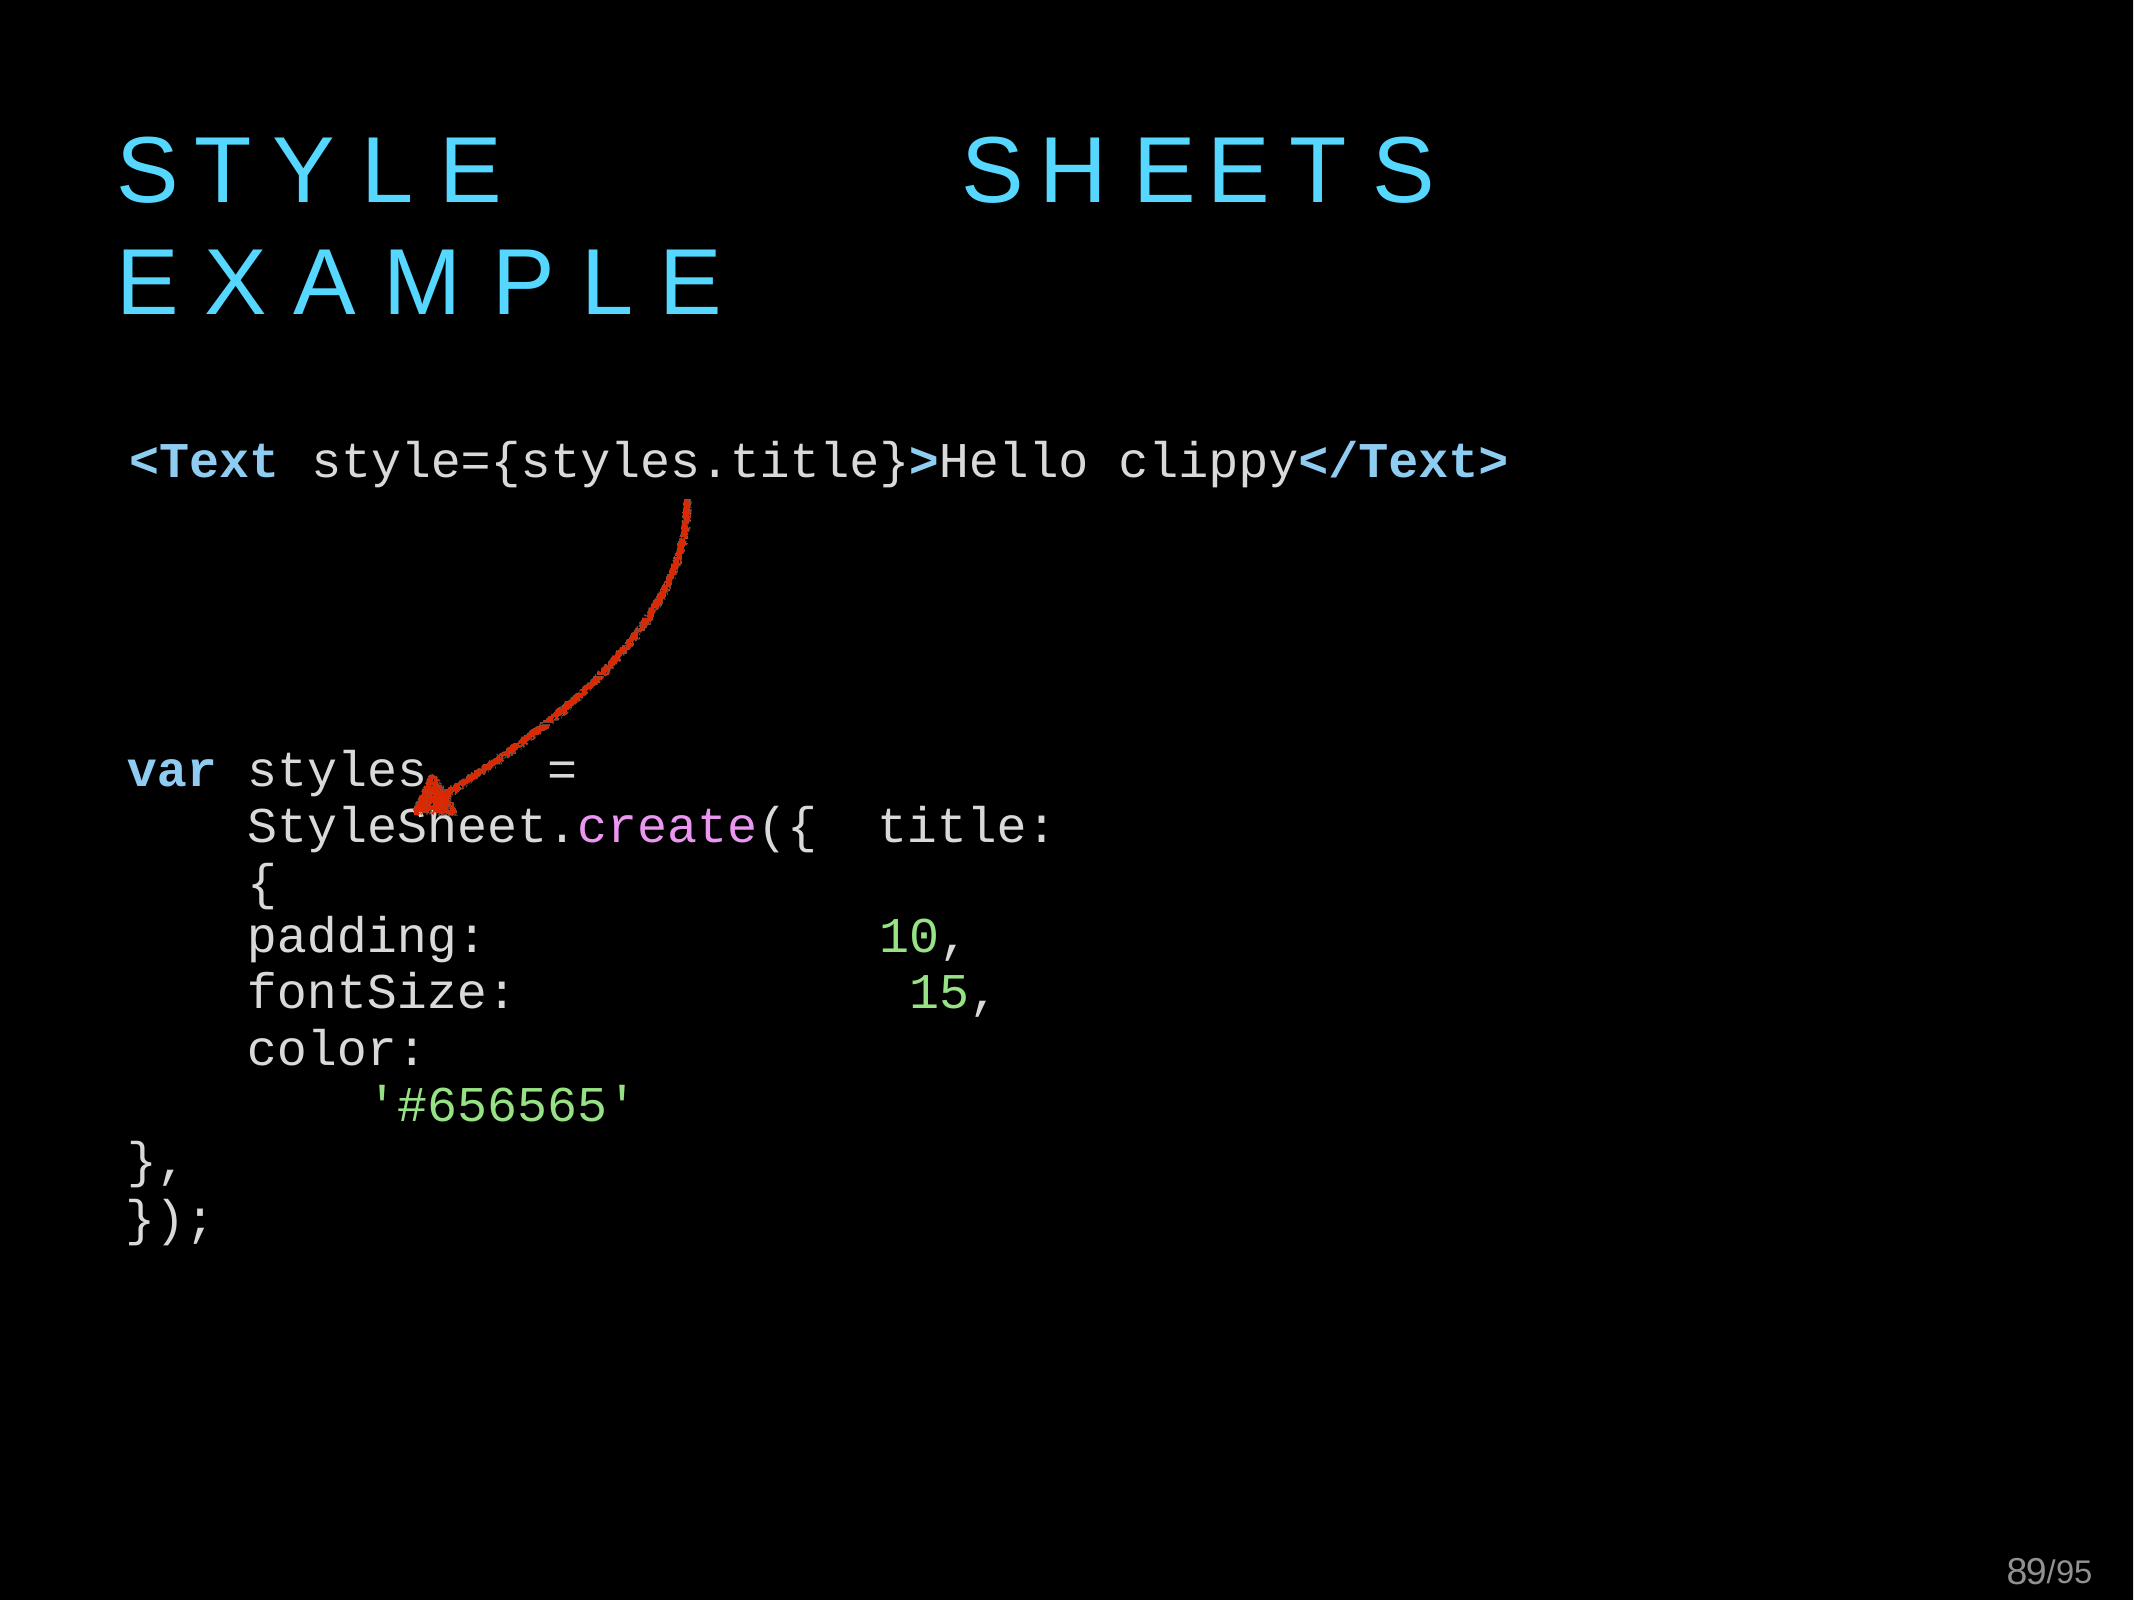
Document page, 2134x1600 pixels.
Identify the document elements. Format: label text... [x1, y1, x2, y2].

text_box <Text style={styles.title}>Hello clippy</Text> [127, 425, 1512, 488]
title S T Y L E S H E E T S E X A M P L E [114, 106, 1469, 376]
text_box [412, 499, 692, 816]
text_box var styles = StyleSheet.create({ title: { padding: 10, fontSize: 15, color: '#656565' }, }); [124, 733, 1090, 1246]
slide_number 83/95 [2002, 1524, 2101, 1600]
